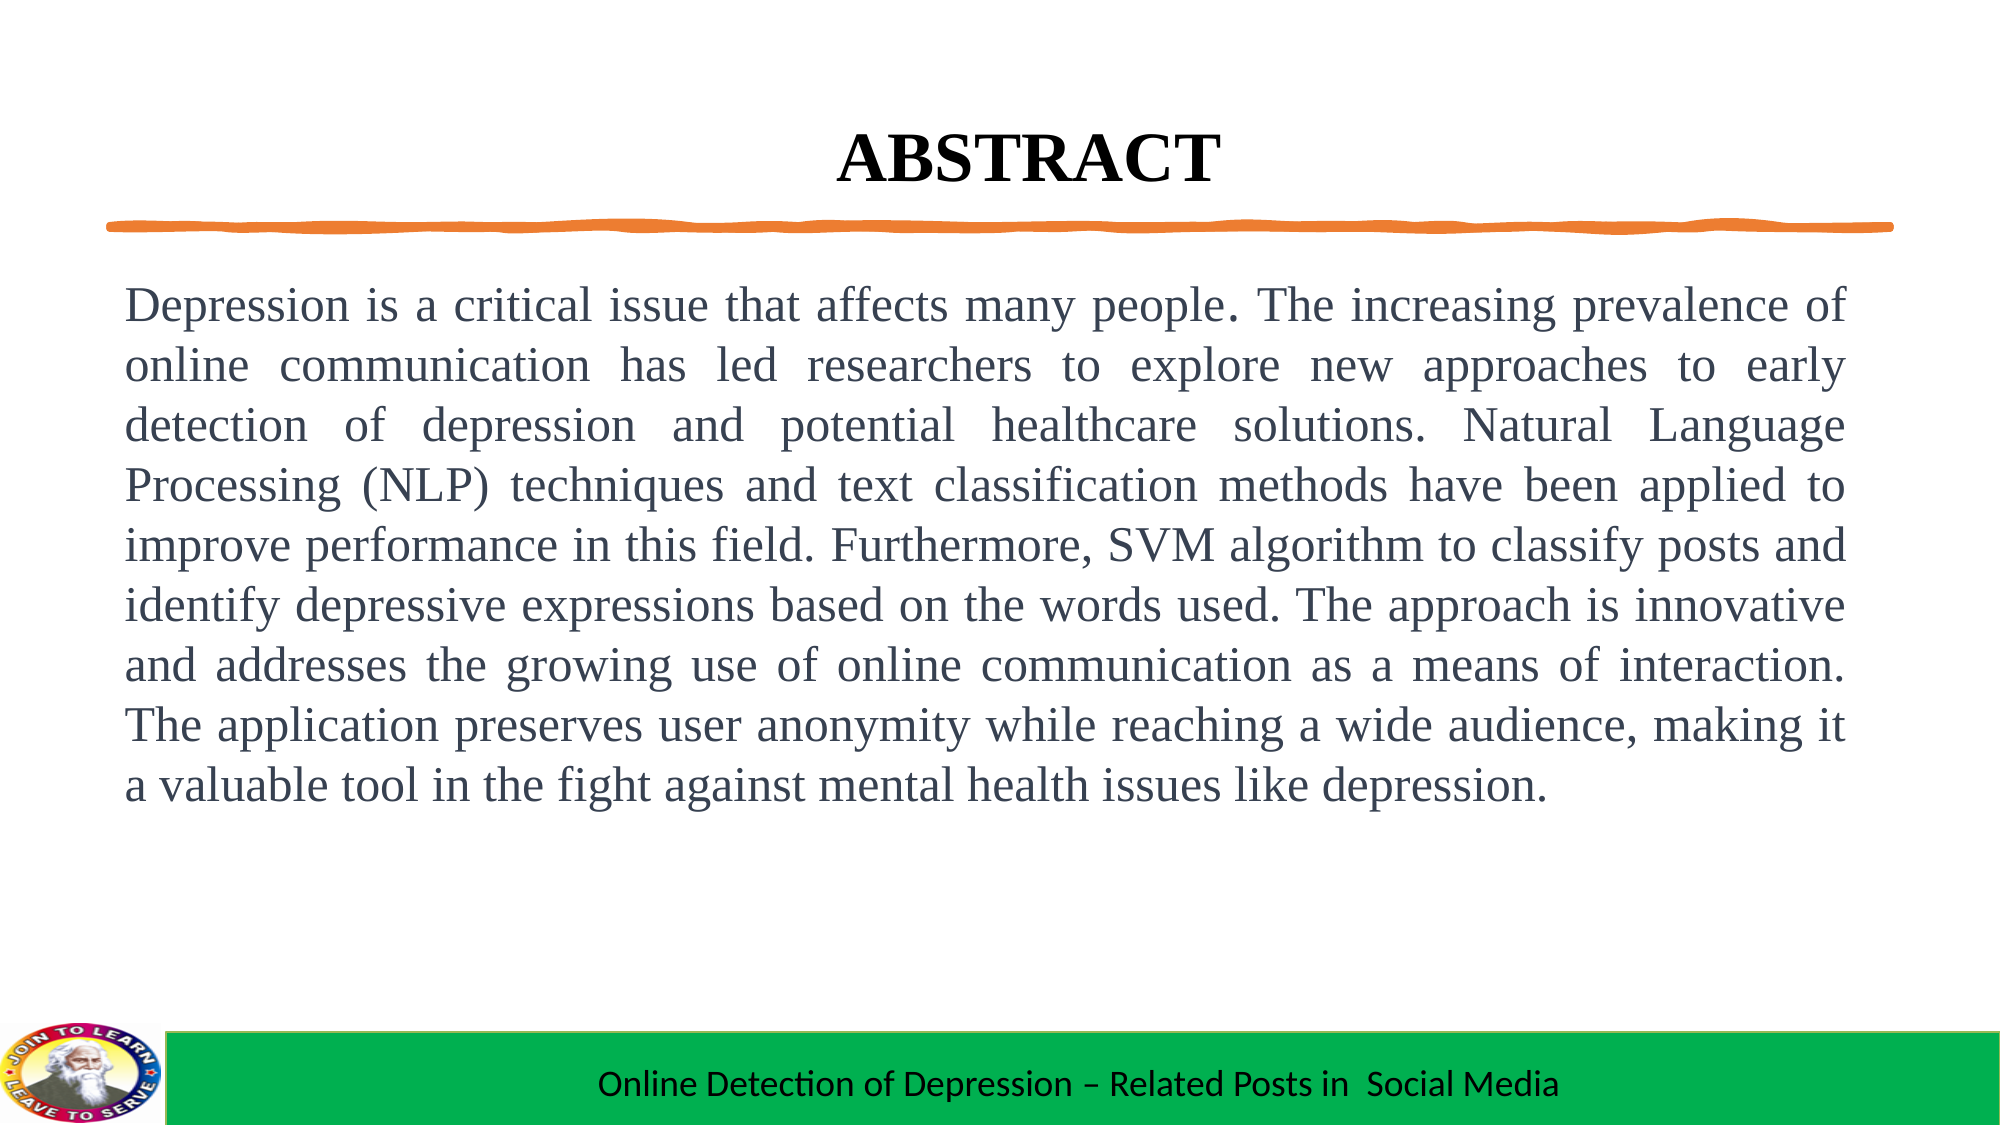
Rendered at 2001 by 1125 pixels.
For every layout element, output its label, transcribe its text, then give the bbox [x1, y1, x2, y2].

text_box [109, 221, 1891, 232]
text_box Depression is a critical issue that affects many people. The increasing prevalence of online communication has led researchers to explore new approaches to early detection of depression and potential healthcare solutions. Natural Language Processing (NLP) techniques and text classification methods have been applied to improve performance in this field. Furthermore, SVM algorithm to classify posts and identify depressive expressions based on the words used. The approach is innovative and addresses the growing use of online communication as a means of interaction. The application preserves user anonymity while reaching a wide audience, making it a valuable tool in the fight against mental health issues like depression. [109, 263, 1863, 942]
picture [0, 1023, 161, 1124]
title ABSTRACT [111, 91, 1522, 225]
text_box Online Detection of Depression – Related Posts in Social Media [166, 1031, 2000, 1125]
